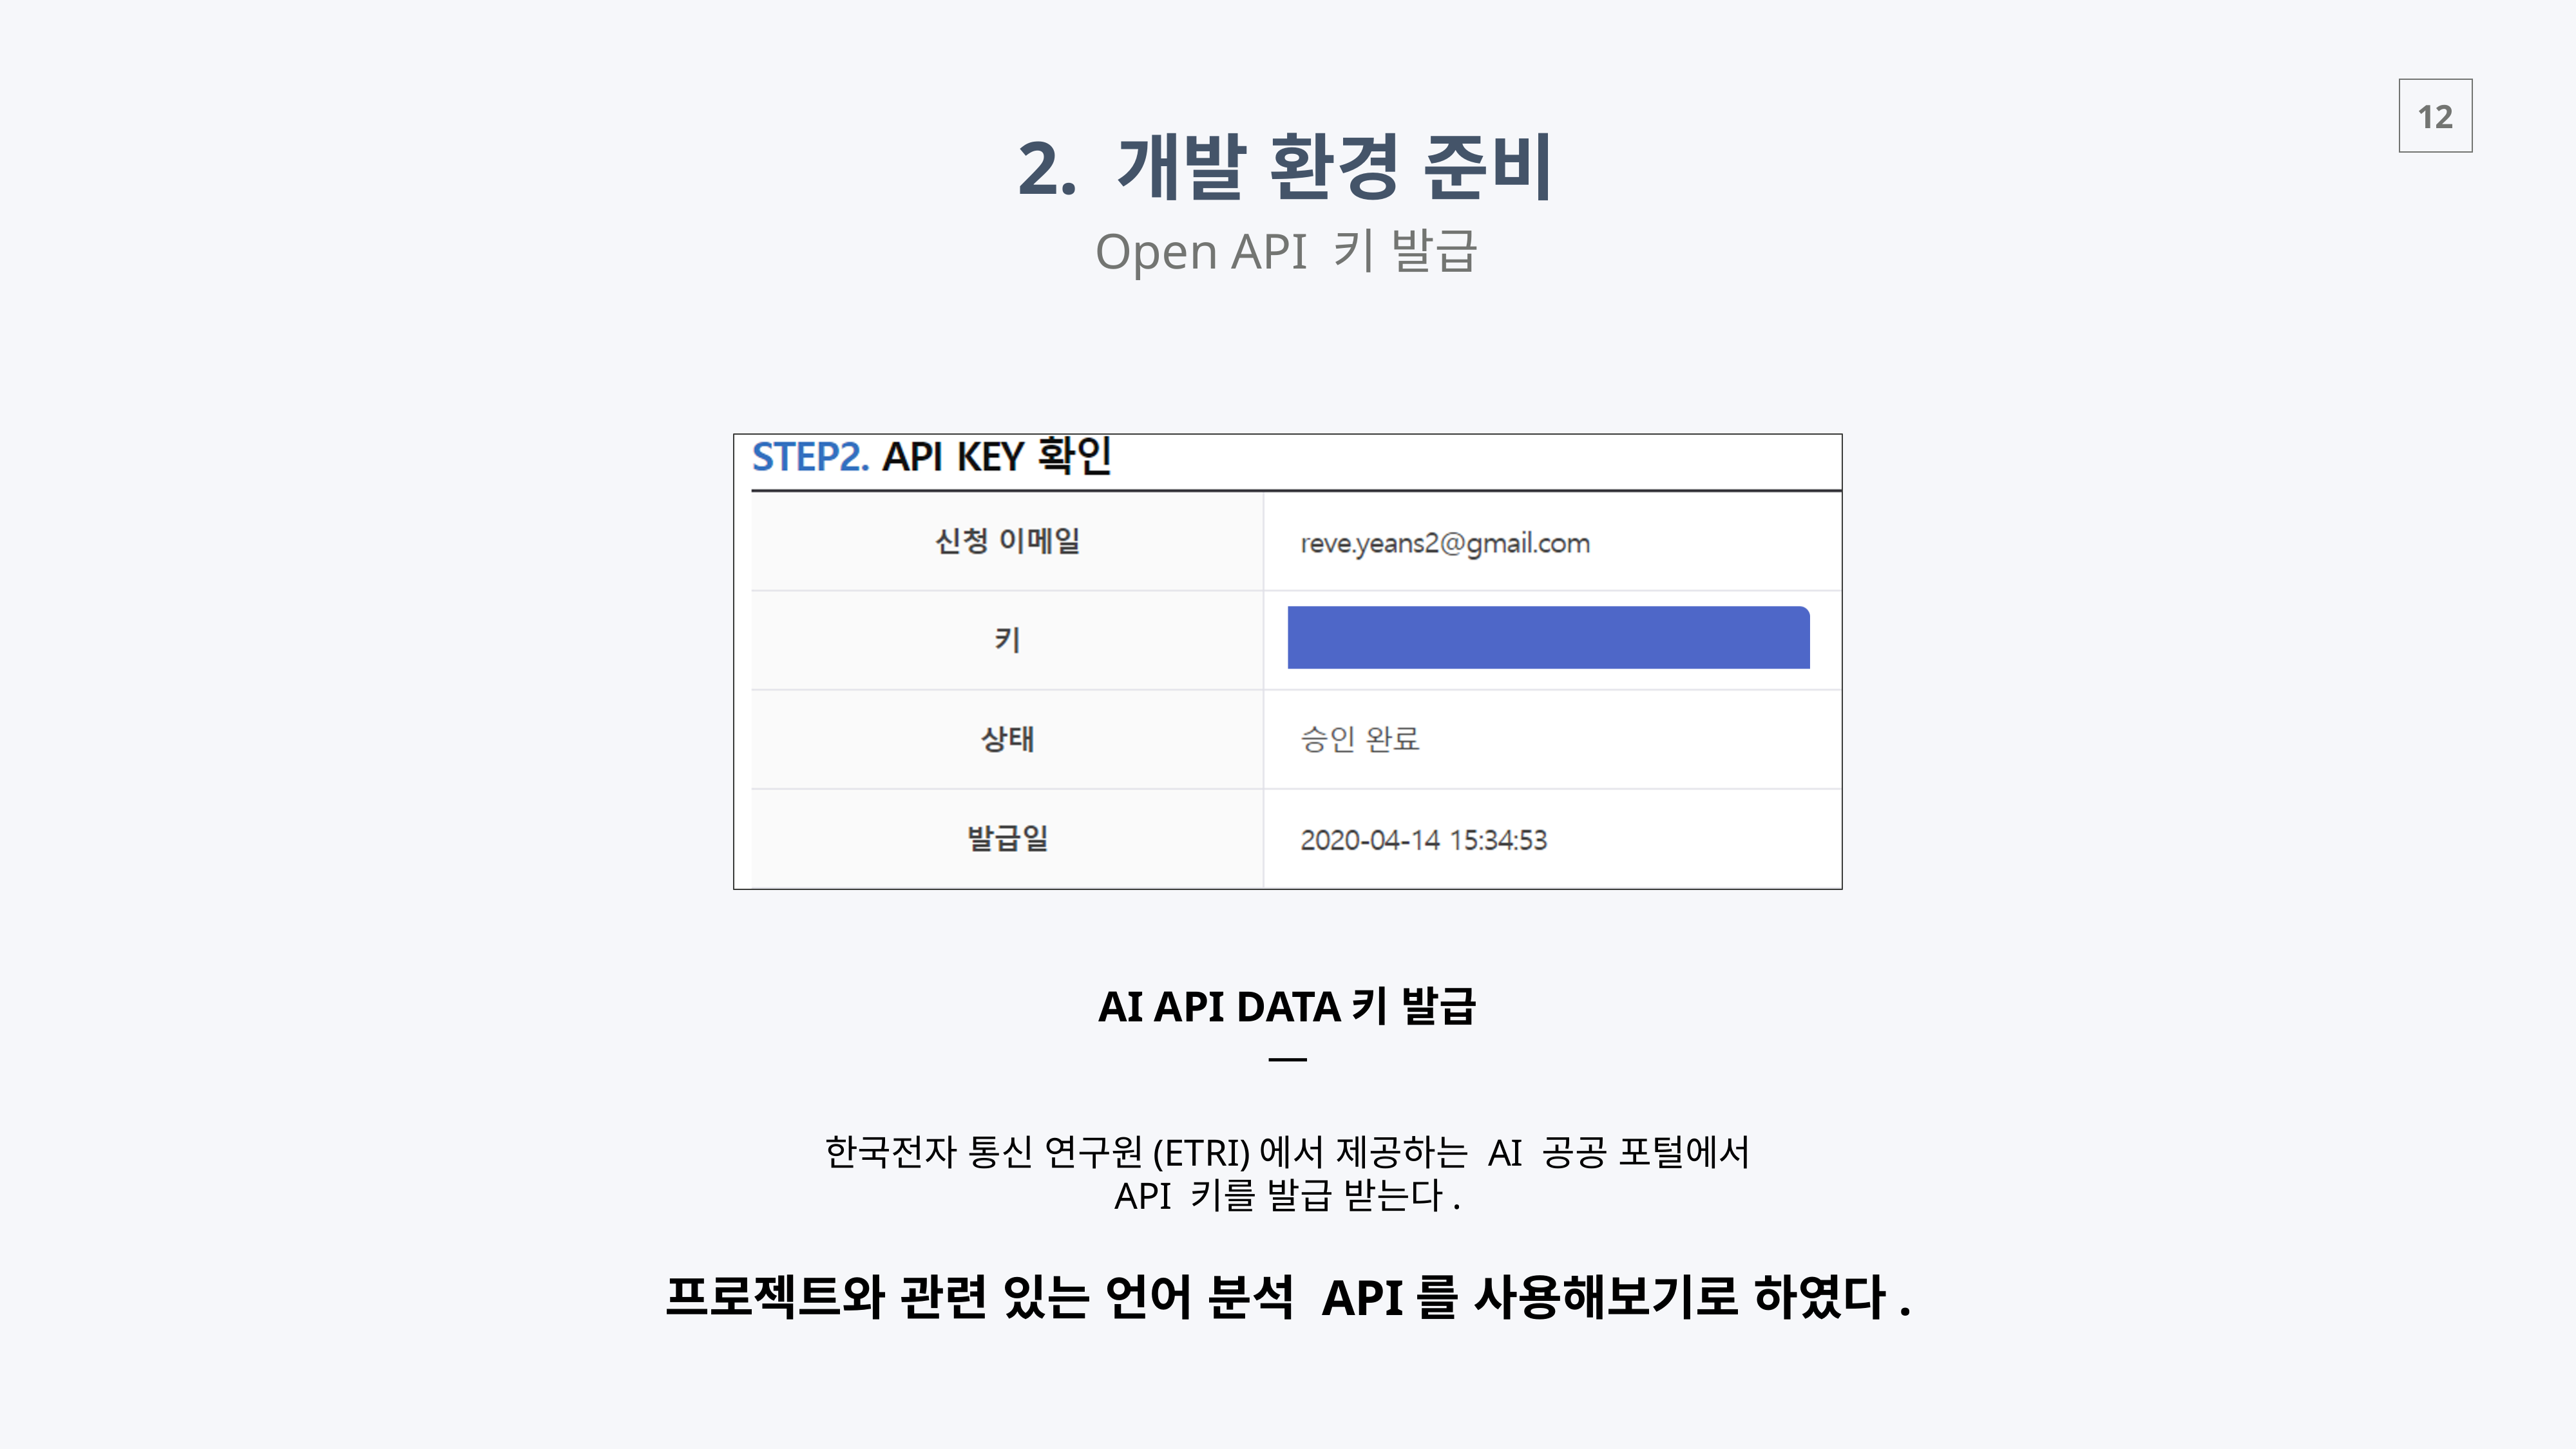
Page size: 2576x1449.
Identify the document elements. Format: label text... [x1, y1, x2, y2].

picture [733, 433, 1843, 890]
text_box 2. 개발 환경 준비 [991, 108, 1582, 222]
text_box Open API 키 발급 [1069, 222, 1505, 292]
text_box 프로젝트와 관련 있는 언어 분석 API를 사용해보기로 하였다. [638, 1254, 1939, 1338]
text_box AI API DATA키 발급 — 한국전자 통신 연구원(ETRI)에서 제공하는 AI 공공 포털에서 API 키를 발급 받는다. [785, 975, 1791, 1222]
